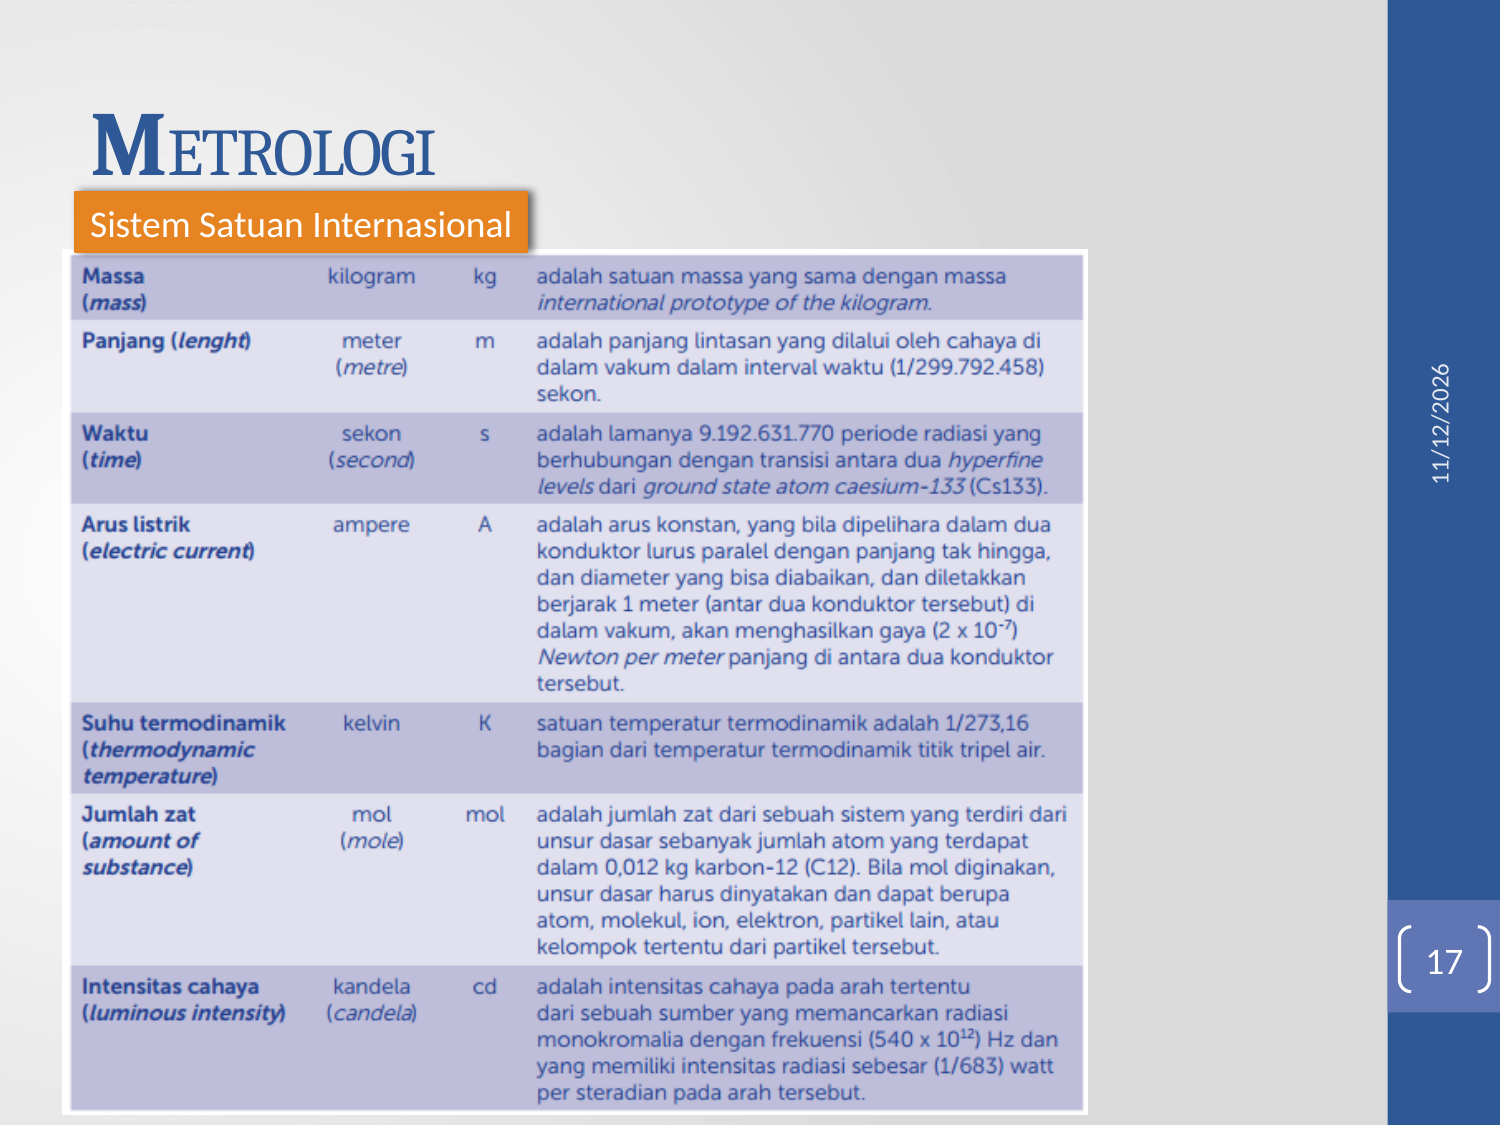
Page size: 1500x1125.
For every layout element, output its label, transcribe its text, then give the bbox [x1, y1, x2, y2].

text_box Sistem Satuan Internasional [74, 191, 528, 242]
picture [61, 249, 1088, 1116]
title METROLOGI [75, 45, 1325, 233]
slide_number 17 [1397, 925, 1492, 994]
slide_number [1408, 100, 1469, 501]
